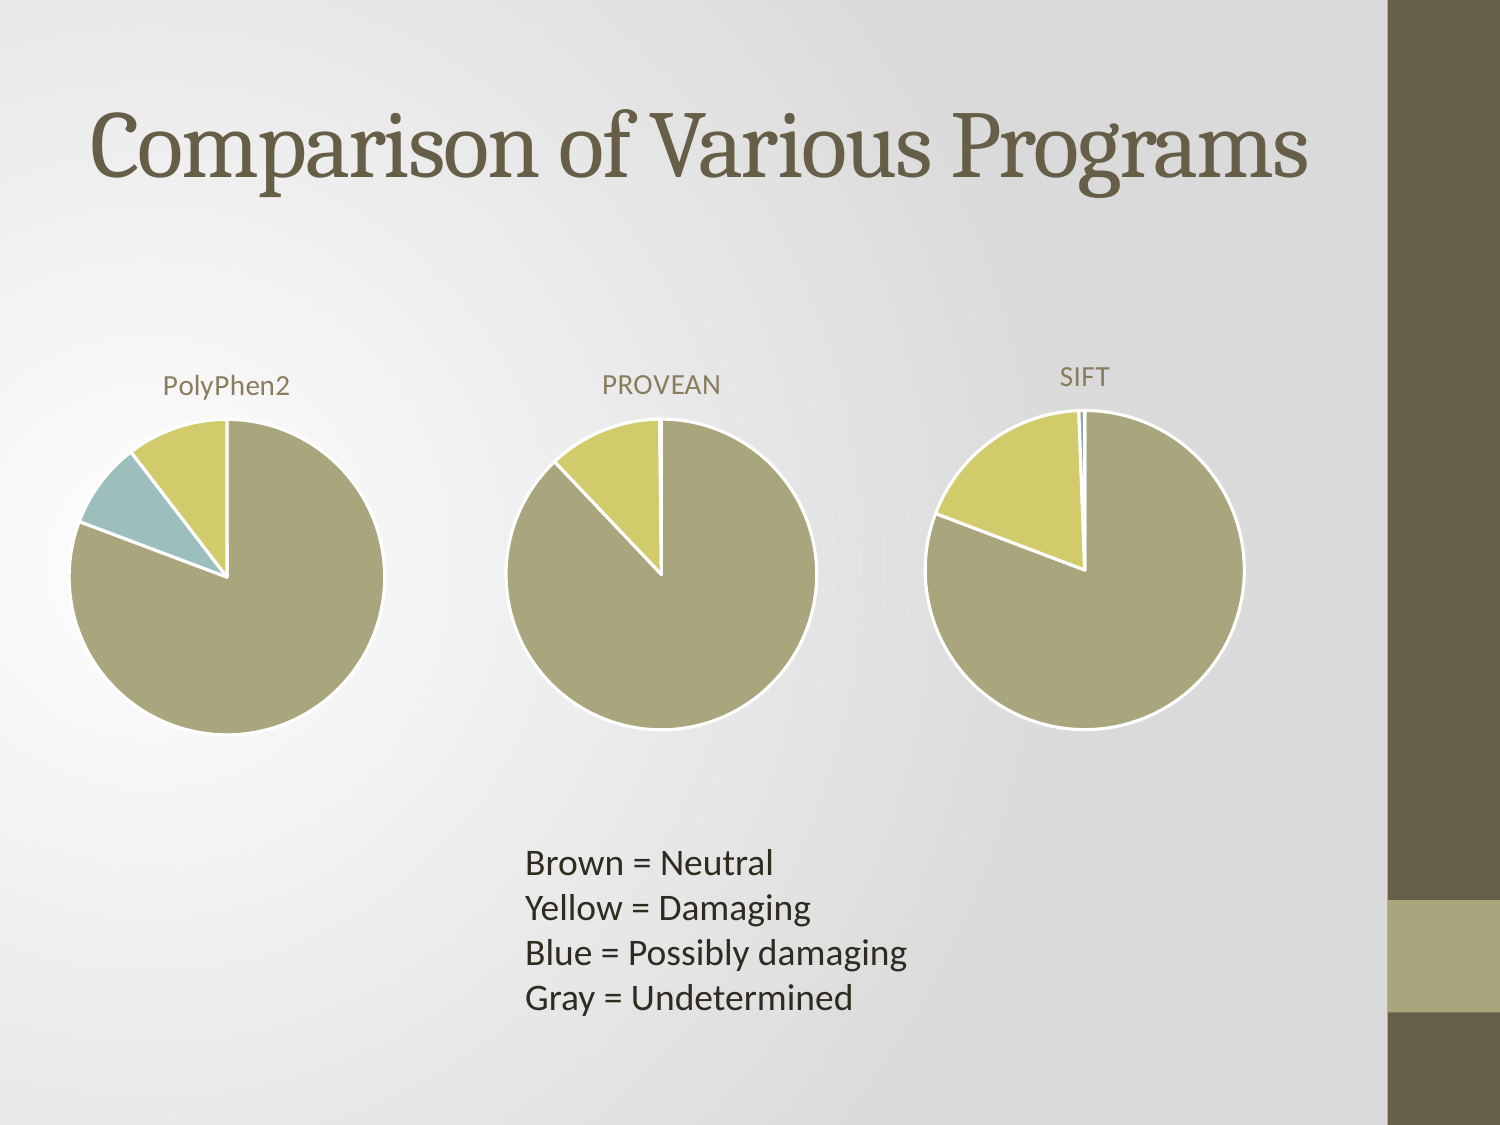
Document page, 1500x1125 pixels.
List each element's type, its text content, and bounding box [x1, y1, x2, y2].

chart [0, 338, 1338, 744]
title Comparison of Various Programs [75, 45, 1325, 233]
text_box Brown = Neutral Yellow = Damaging Blue = Possibly damaging Gray = Undetermined [510, 830, 1038, 1026]
